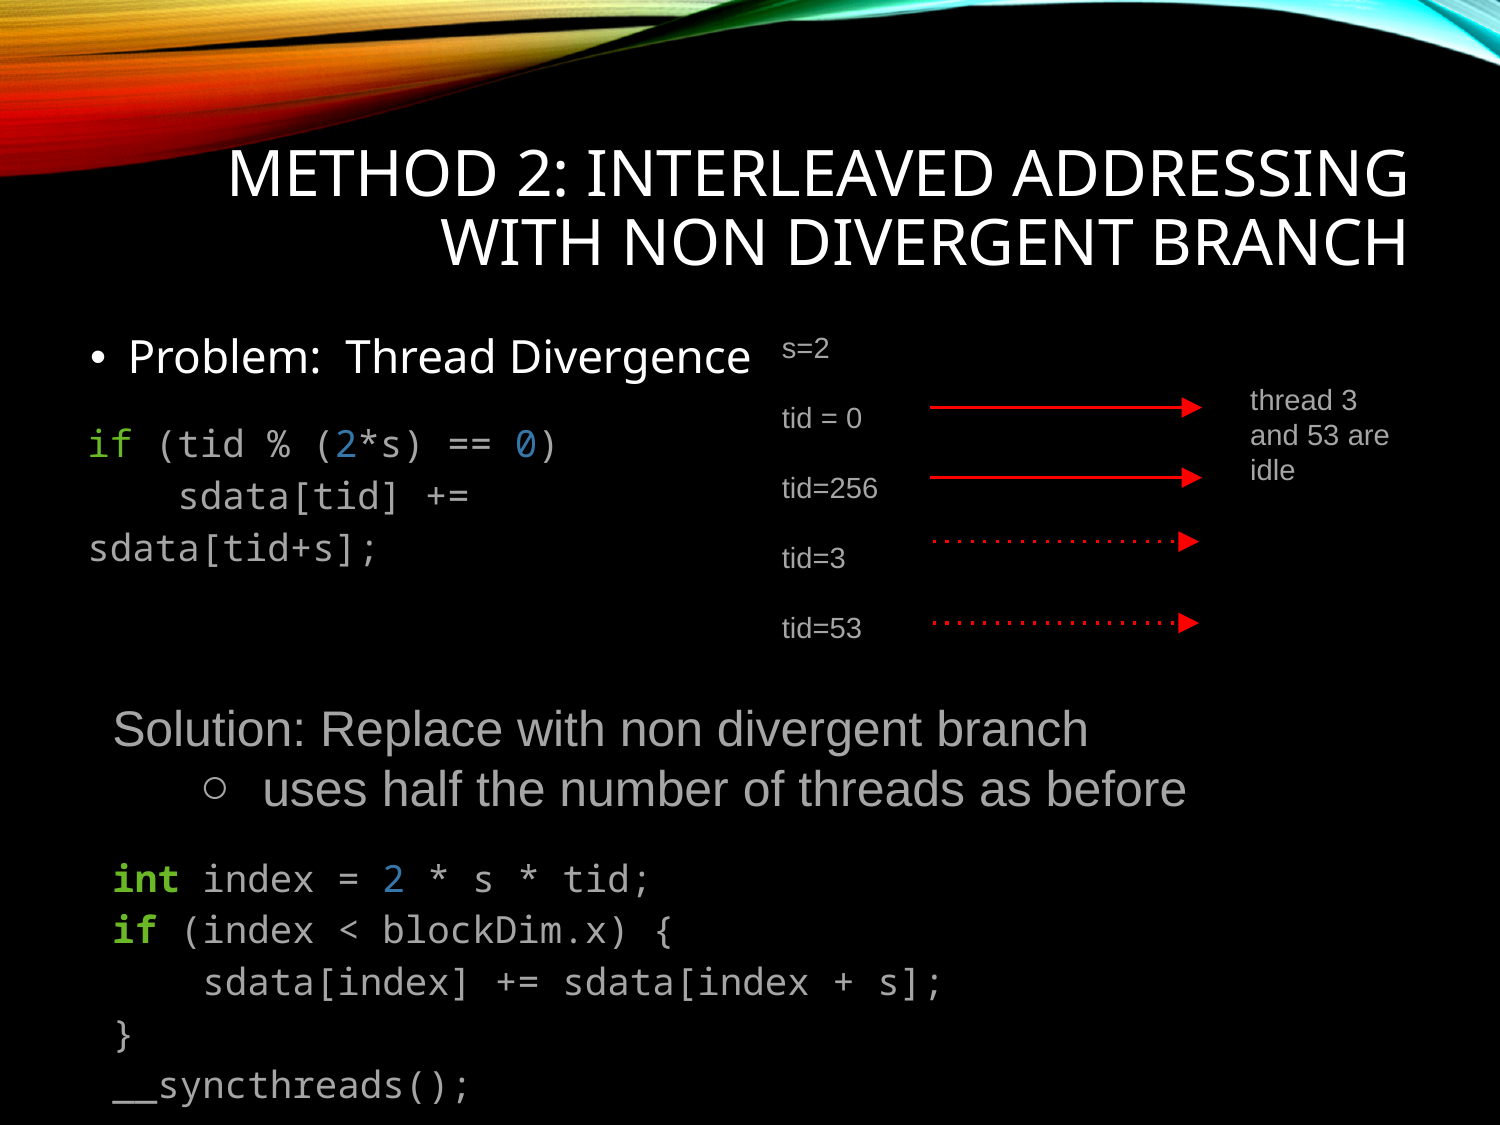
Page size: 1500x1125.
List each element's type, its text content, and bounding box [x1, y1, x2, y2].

text_box if (tid % (2*s) == 0) sdata[tid] += sdata[tid+s]; [72, 398, 766, 584]
picture [0, 0, 1500, 178]
text_box thread 3 and 53 are idle [1235, 366, 1428, 502]
text_box s=2 tid = 0 tid=256 tid=3 tid=53 [766, 314, 907, 660]
text_box int index = 2 * s * tid; if (index < blockDim.x) { sdata[index] += sdata[index + s]; } __syncthreads(); [97, 832, 1019, 1122]
title Method 2: Interleaved addressing with non divergent branch [75, 45, 1425, 295]
text_box Solution: Replace with non divergent branch uses half the number of threads as before [97, 681, 1403, 892]
list Problem: Thread Divergence [75, 319, 1425, 1078]
